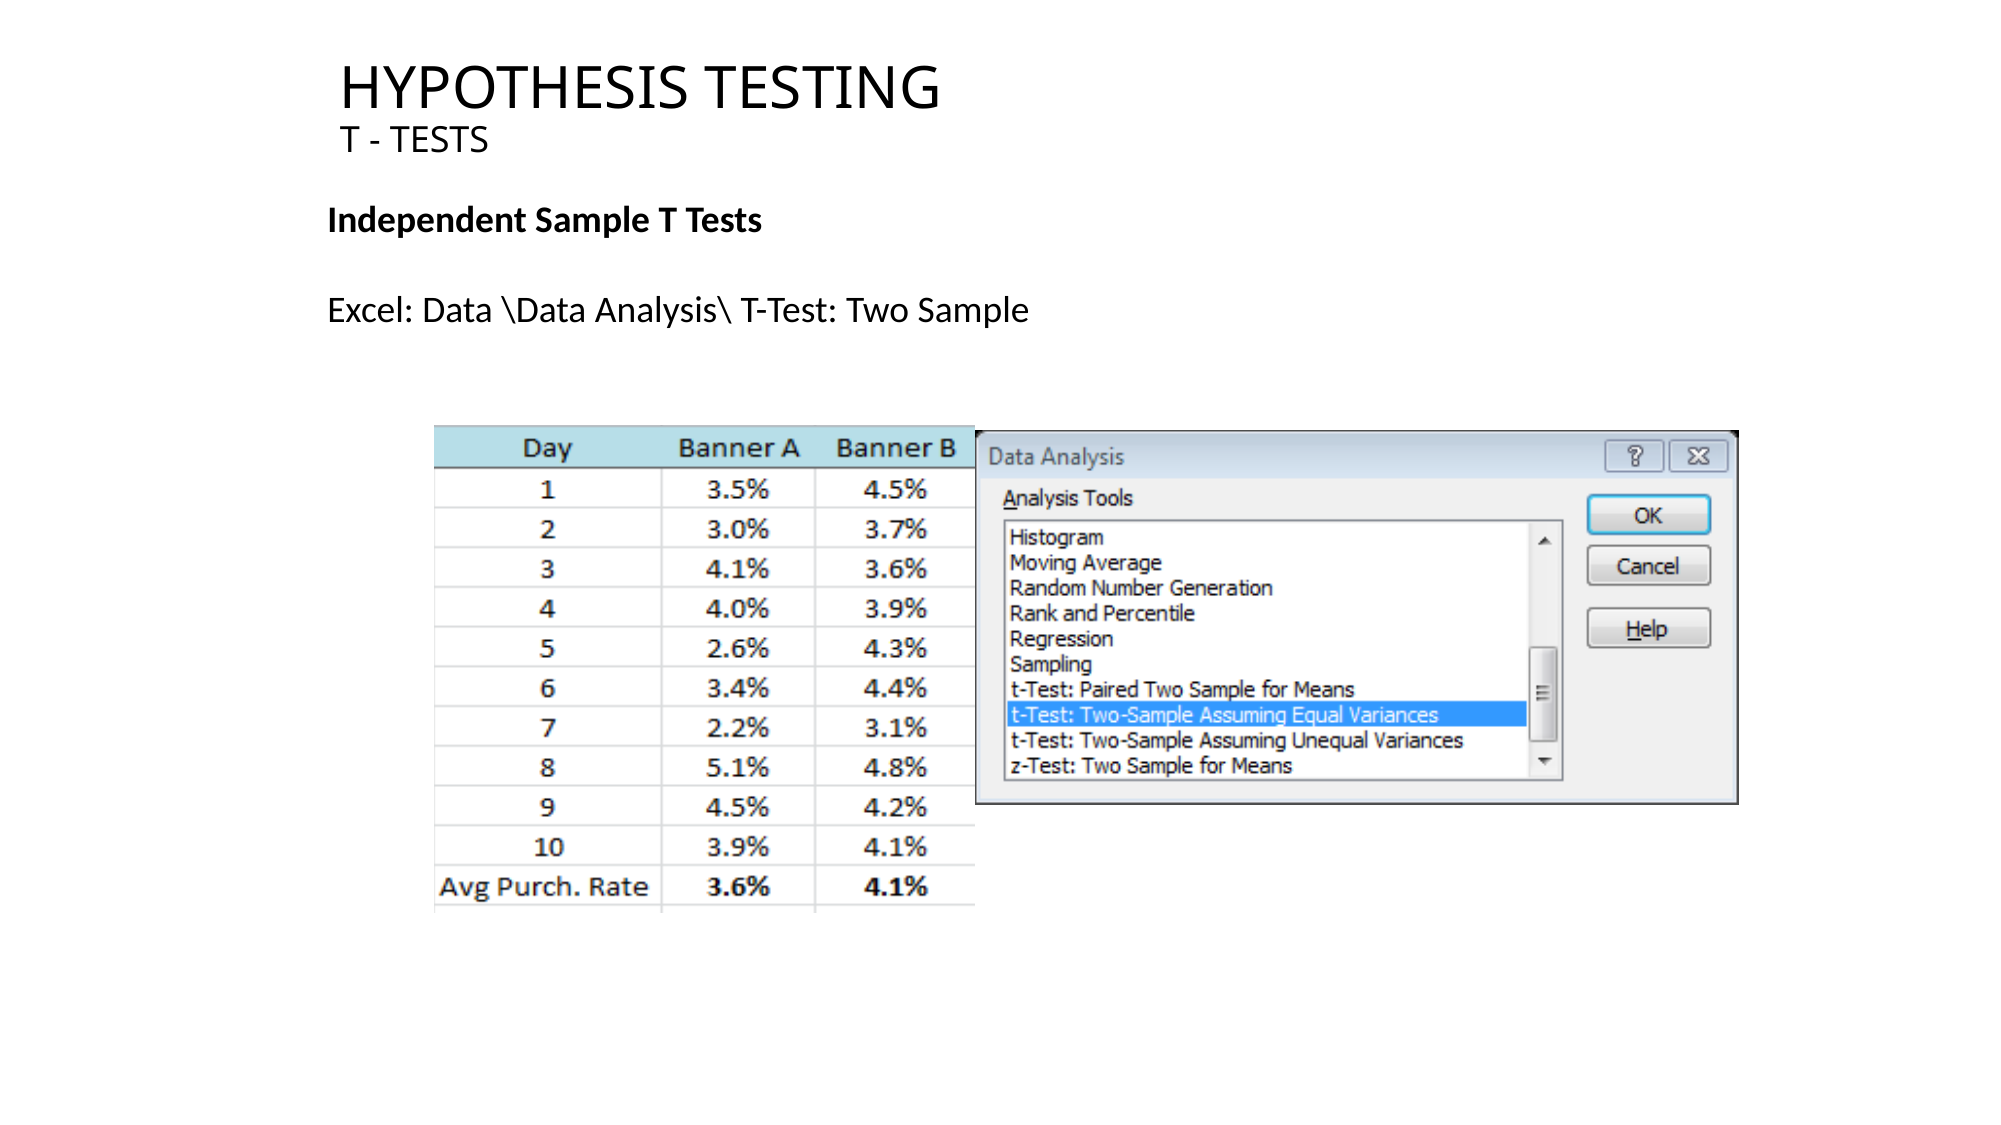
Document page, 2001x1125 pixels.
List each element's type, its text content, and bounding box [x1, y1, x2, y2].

text_box Independent Sample T Tests Excel: Data \Data Analysis\ T-Test: Two Sample [312, 187, 1700, 338]
picture [433, 425, 1739, 913]
title HYPOTHESIS TESTING T - TESTS [324, 50, 1675, 168]
